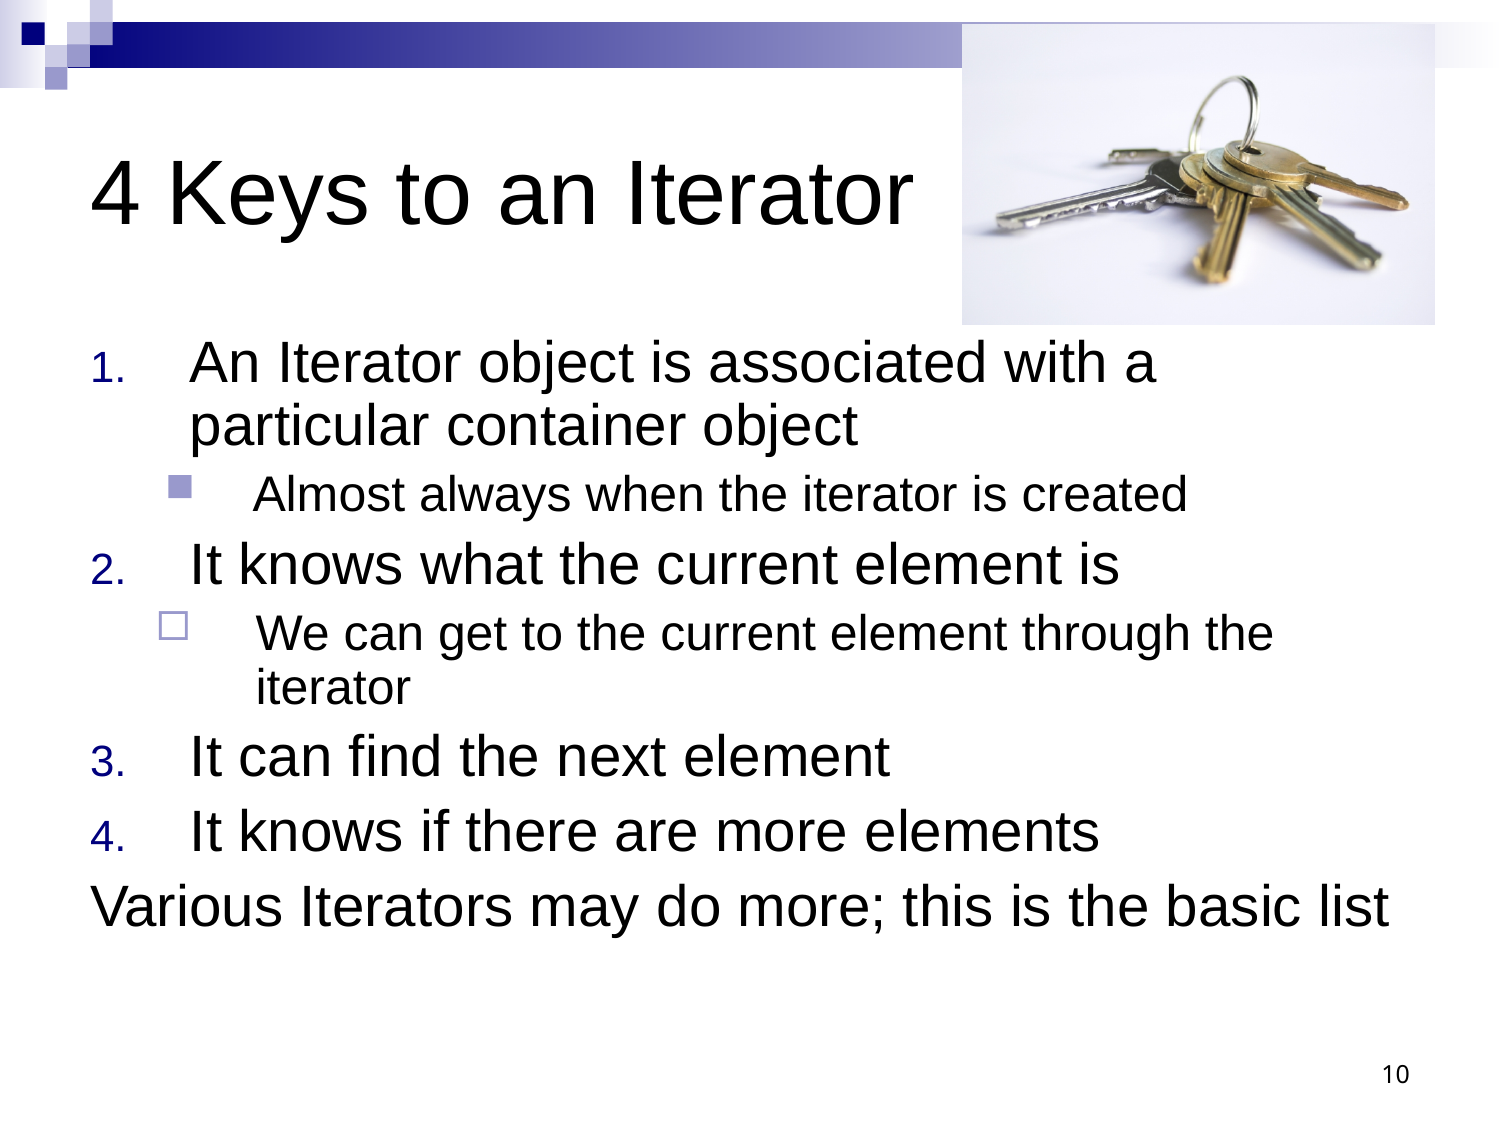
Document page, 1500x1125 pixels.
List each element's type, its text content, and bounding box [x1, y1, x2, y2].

title 4 Keys to an Iterator [75, 75, 957, 300]
list An Iterator object is associated with a particular container object Almost always when the iterator is created It knows what the current element is We can get to the current element through the iterator It can find the next element It knows if there are more elements Various Iterators may do more; this is the basic list [75, 324, 1425, 963]
slide_number 10 [1074, 1025, 1425, 1100]
picture [962, 24, 1436, 326]
